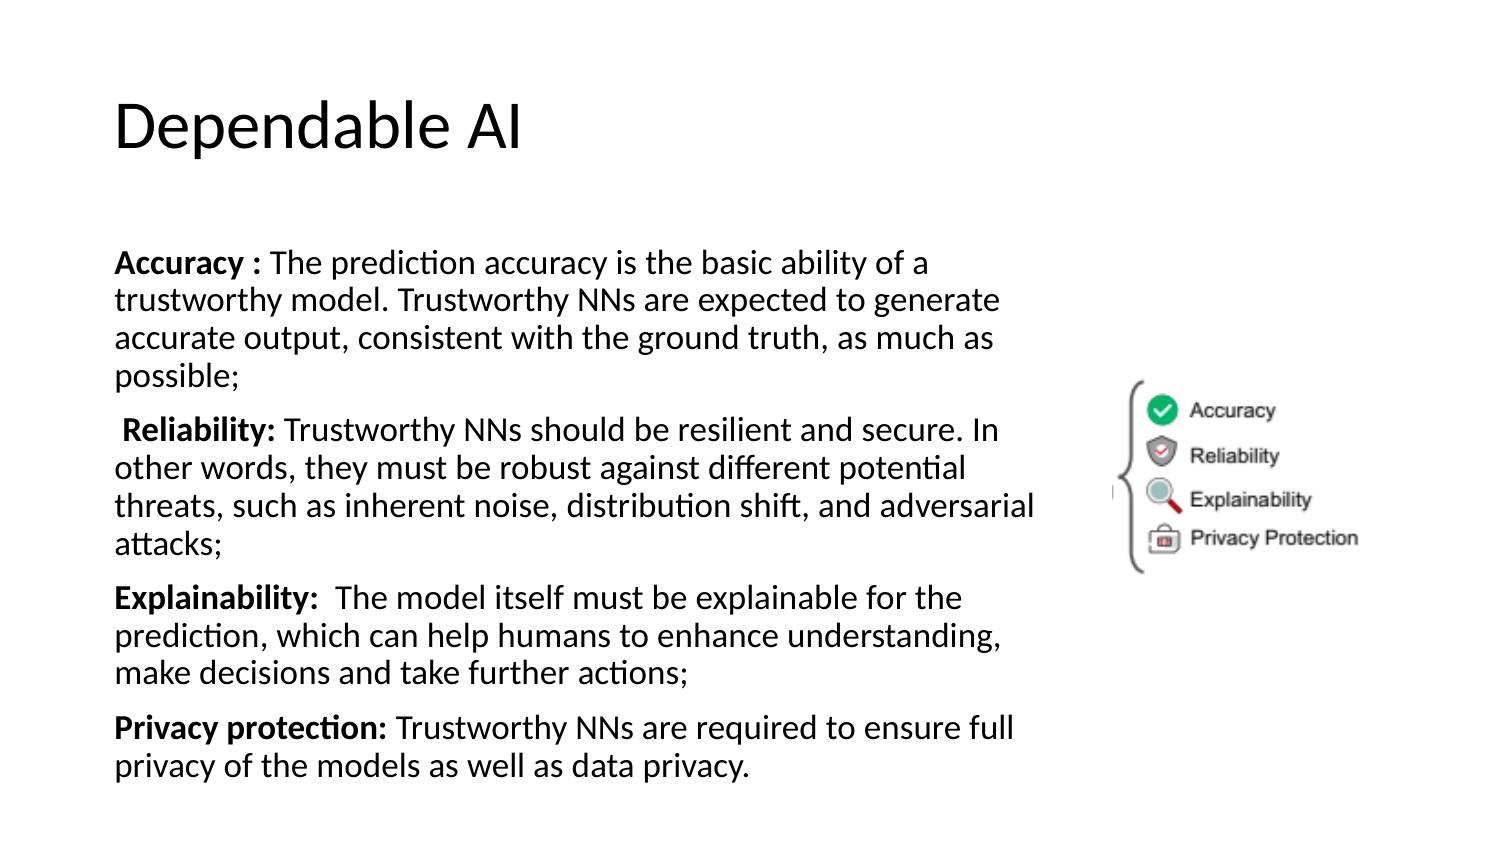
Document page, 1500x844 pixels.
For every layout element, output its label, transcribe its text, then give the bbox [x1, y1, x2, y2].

picture [1112, 343, 1371, 590]
title Dependable AI [103, 44, 1397, 208]
list Accuracy : The prediction accuracy is the basic ability of a trustworthy model. Trustworthy NNs are expected to generate accurate output, consistent with the ground truth, as much as possible; Reliability: Trustworthy NNs should be resilient and secure. In other words, they must be robust against different potential threats, such as inherent noise, distribution shift, and adversarial attacks; Explainability: The model itself must be explainable for the prediction, which can help humans to enhance understanding, make decisions and take further actions; Privacy protection: Trustworthy NNs are required to ensure full privacy of the models as well as data privacy. [103, 238, 1058, 803]
